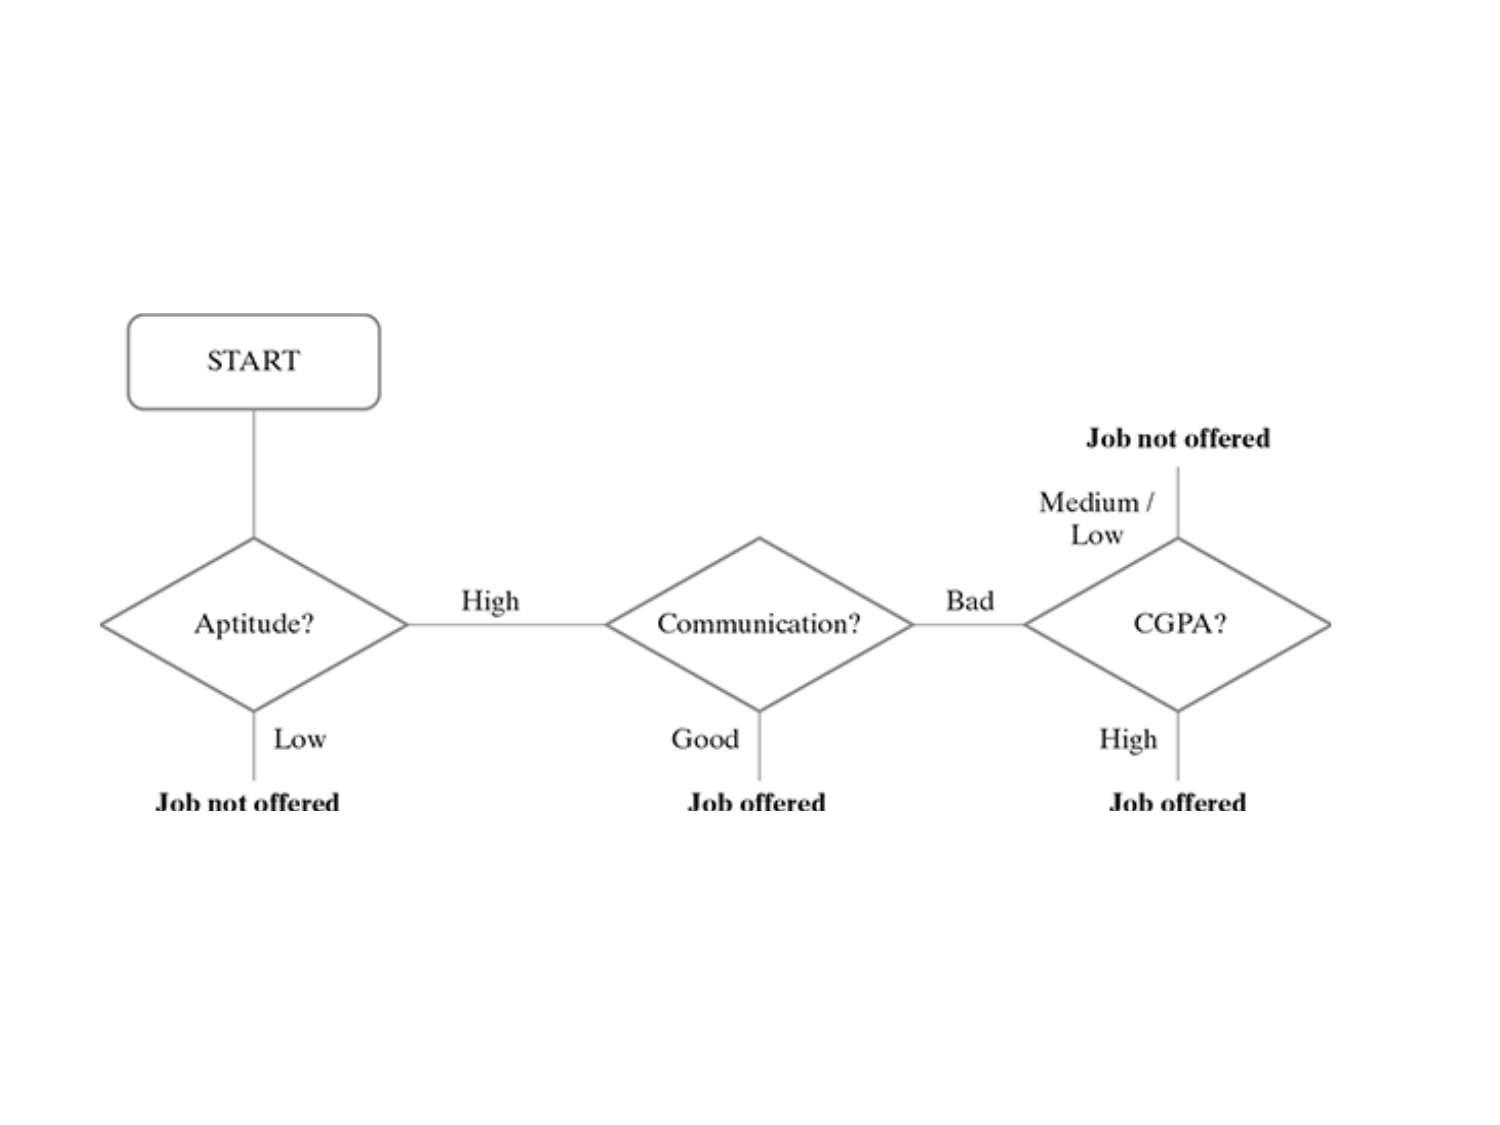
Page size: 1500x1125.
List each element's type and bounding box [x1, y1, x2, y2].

picture [99, 313, 1332, 812]
